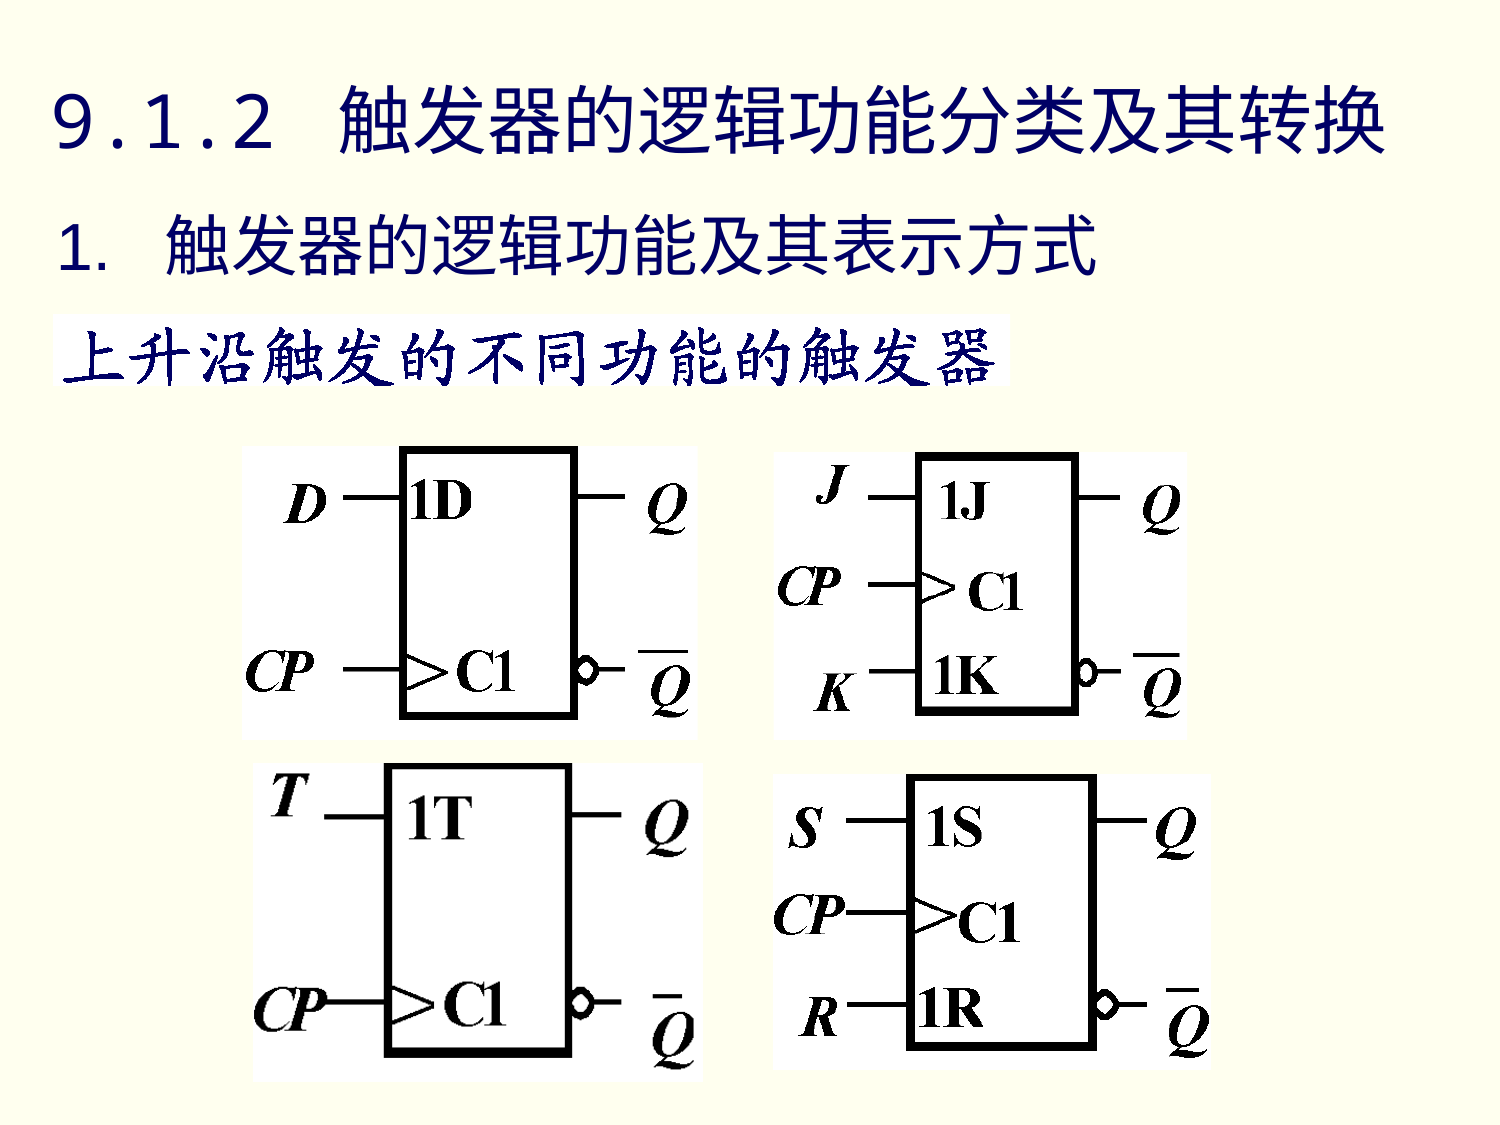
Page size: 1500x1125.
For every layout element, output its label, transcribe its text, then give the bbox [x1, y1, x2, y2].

picture [253, 763, 703, 1082]
picture [773, 774, 1211, 1070]
picture [773, 452, 1188, 740]
picture [52, 314, 1011, 386]
picture [241, 446, 698, 740]
text_box 9.1.2 触发器的逻辑功能分类及其转换 [35, 66, 1403, 172]
text_box 1. 触发器的逻辑功能及其表示方式 [41, 196, 1187, 291]
